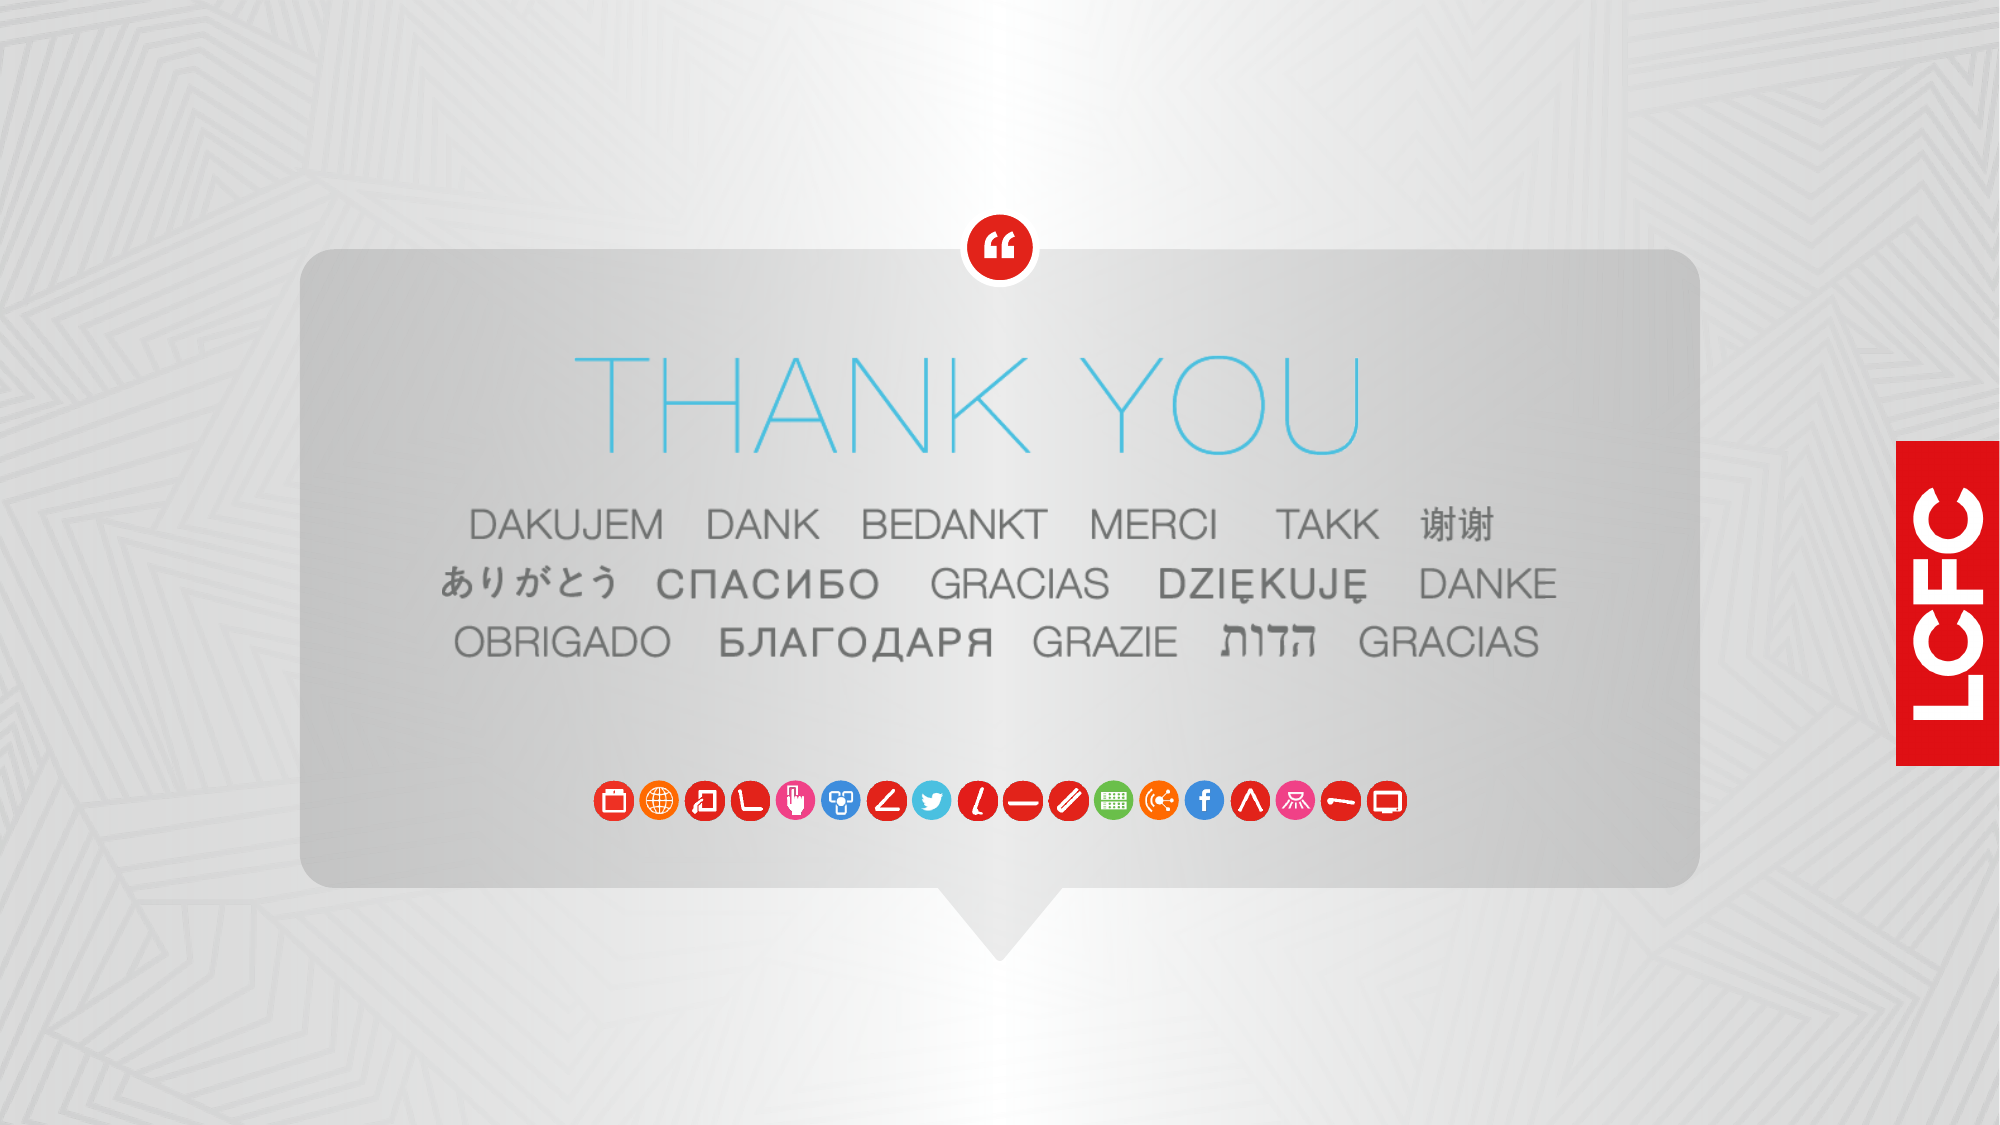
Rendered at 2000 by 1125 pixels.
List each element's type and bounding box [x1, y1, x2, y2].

picture [911, 780, 952, 820]
picture [817, 777, 865, 824]
picture [642, 783, 676, 817]
picture [684, 780, 725, 821]
picture [787, 785, 804, 815]
picture [957, 780, 998, 821]
picture [866, 780, 907, 821]
picture [1320, 780, 1361, 821]
picture [1896, 441, 2000, 766]
picture [1230, 780, 1270, 821]
picture [1048, 780, 1089, 821]
picture [1184, 780, 1225, 820]
picture [1002, 780, 1043, 821]
picture [1366, 780, 1407, 821]
picture [1275, 780, 1316, 820]
picture [730, 780, 770, 821]
picture [1139, 780, 1179, 820]
picture [428, 329, 1572, 696]
picture [593, 780, 634, 821]
picture [1093, 780, 1134, 820]
